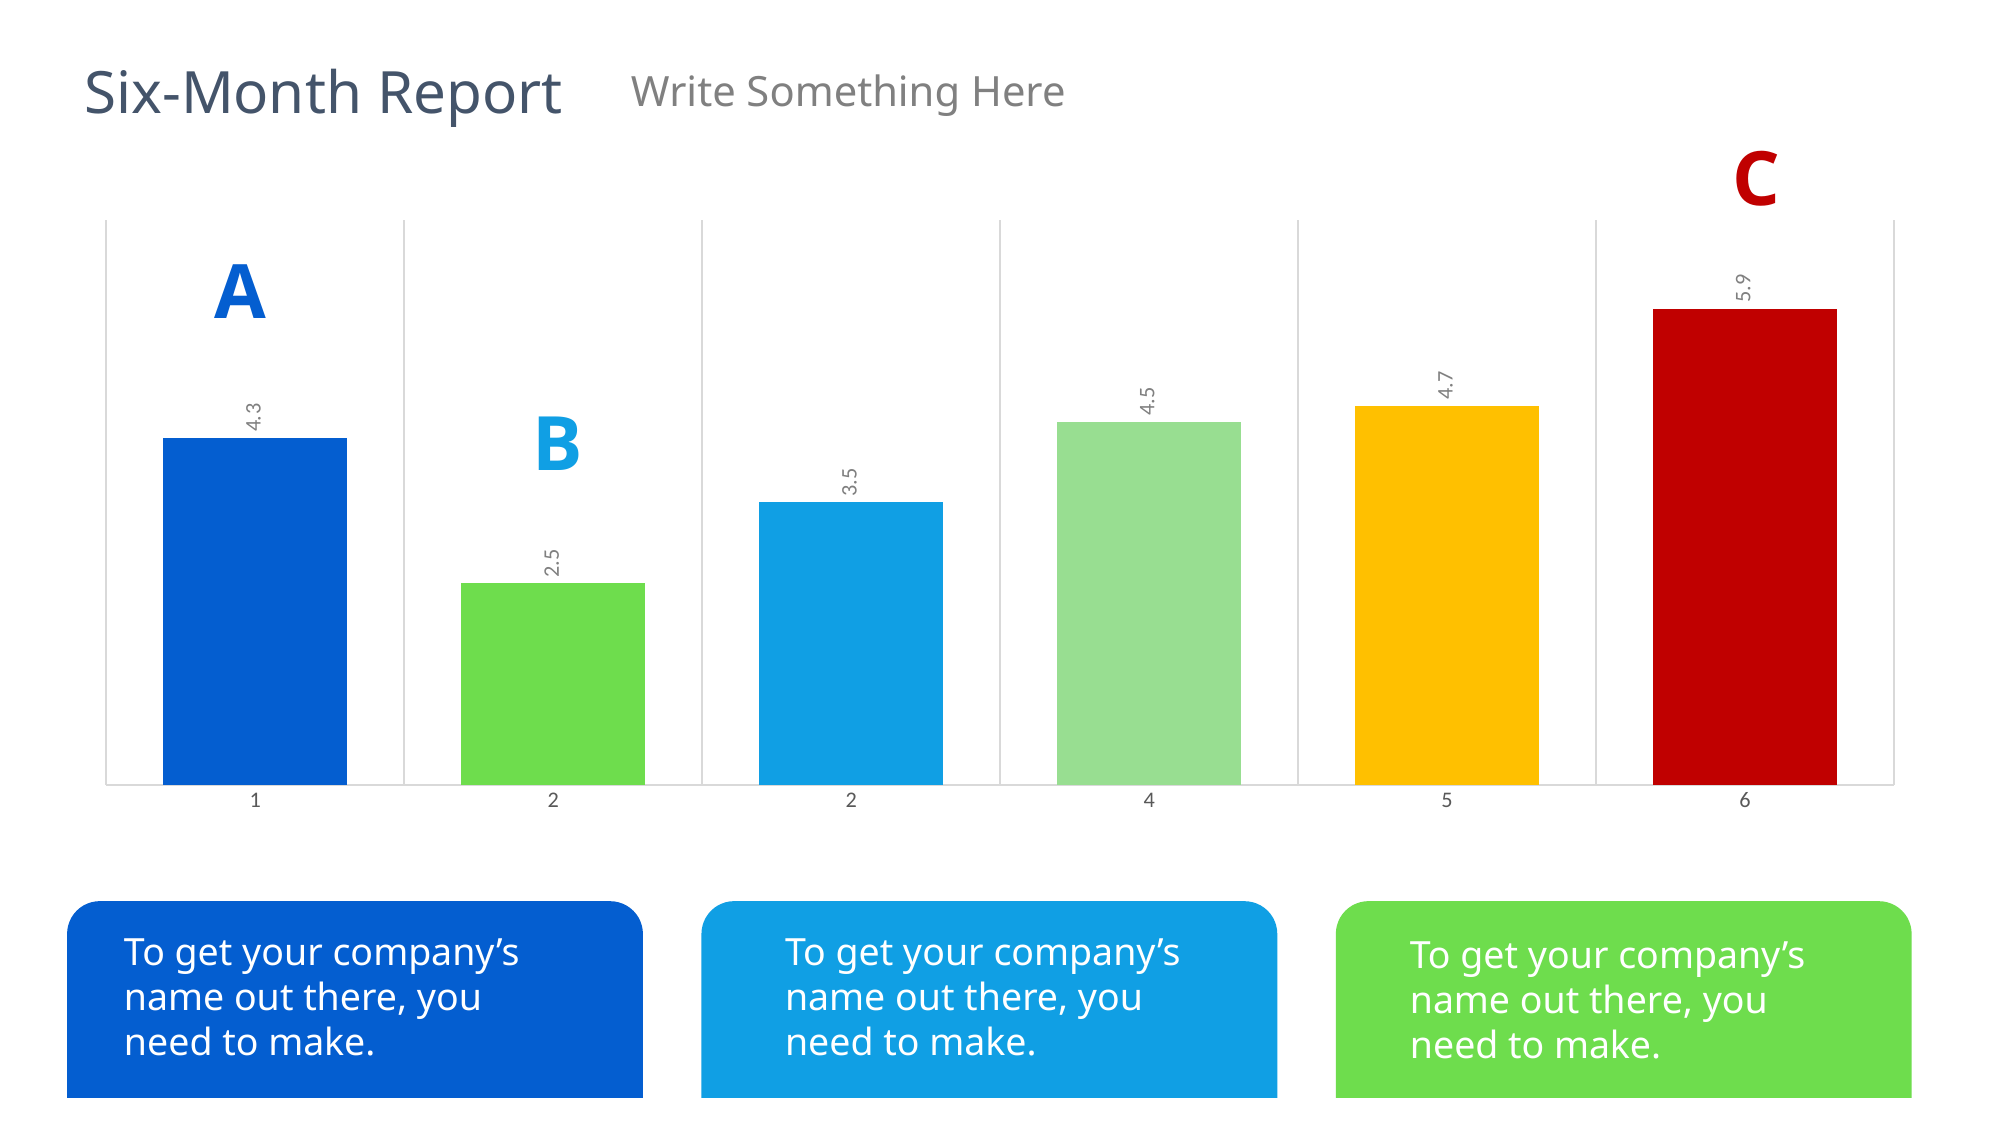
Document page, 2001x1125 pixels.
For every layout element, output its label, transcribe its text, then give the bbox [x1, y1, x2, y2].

chart [68, 207, 1931, 827]
text_box [1334, 899, 1913, 1099]
text_box To get your company’s name out there, you need to make. [88, 909, 588, 1081]
text_box [700, 899, 1279, 1099]
text_box To get your company’s name out there, you need to make. [749, 909, 1249, 1081]
text_box C [1692, 123, 1821, 207]
text_box Write Something Here [616, 57, 1216, 123]
text_box Six-Month Report [59, 47, 588, 133]
text_box To get your company’s name out there, you need to make. [1374, 913, 1874, 1084]
text_box [66, 899, 644, 1099]
